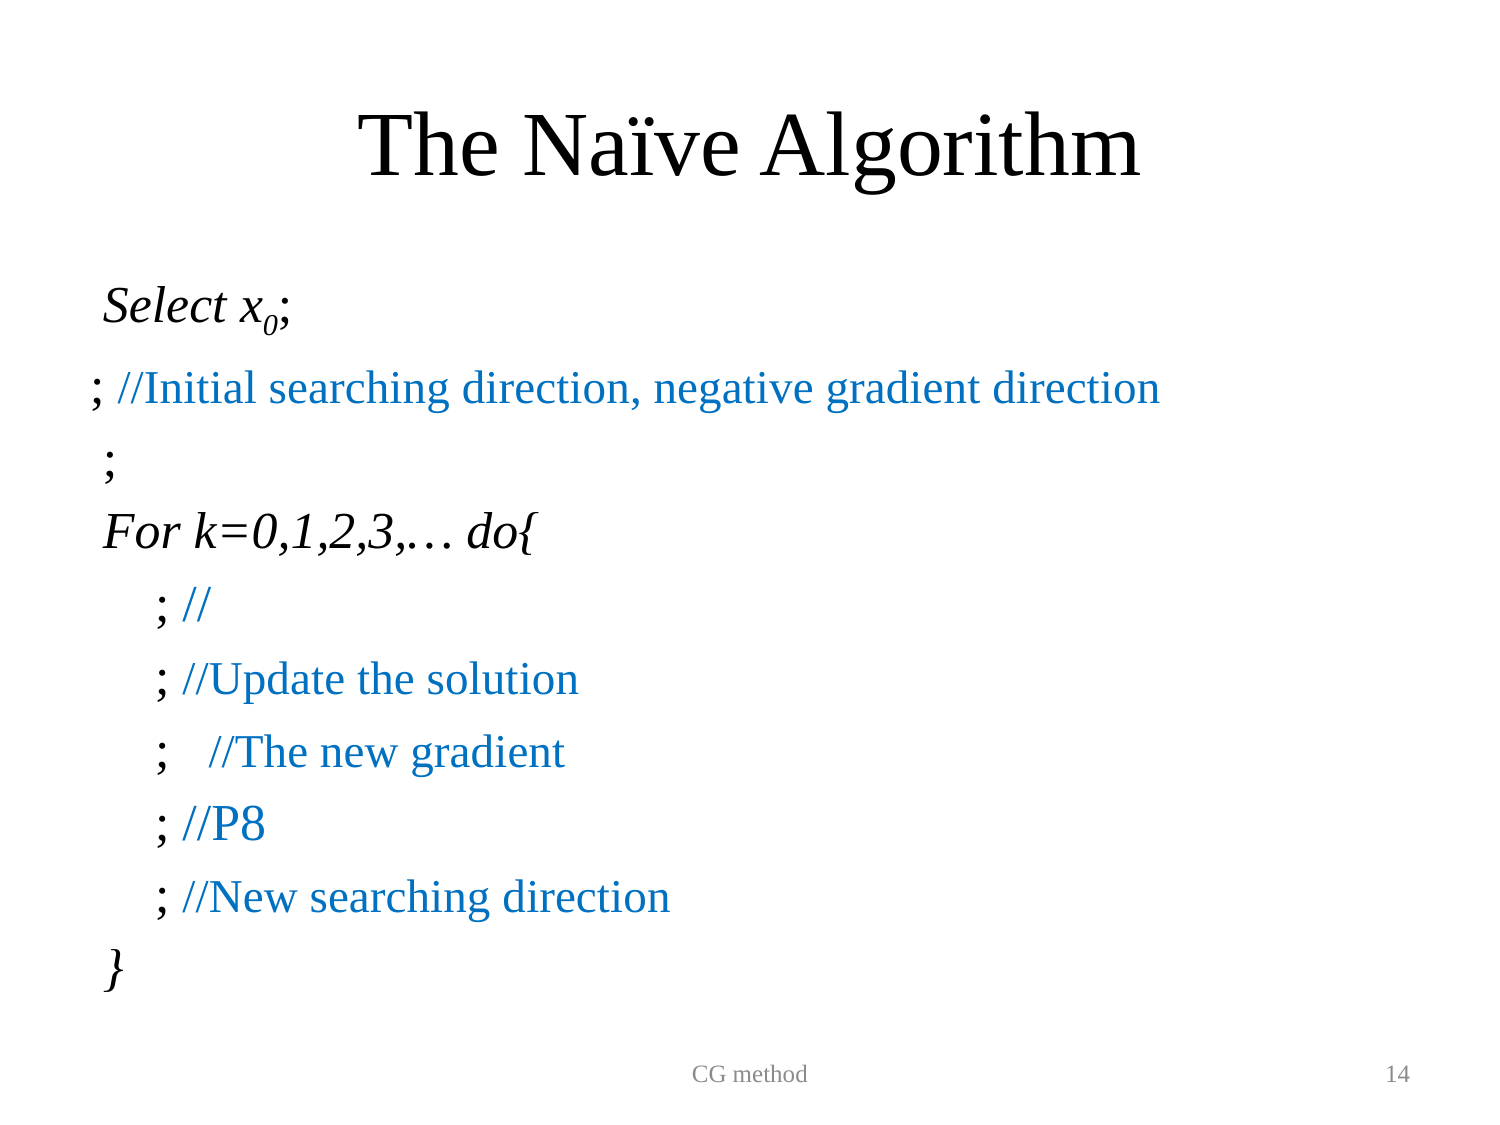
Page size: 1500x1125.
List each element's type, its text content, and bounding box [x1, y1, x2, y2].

footer CG method [512, 1042, 988, 1103]
slide_number 14 [1074, 1042, 1425, 1103]
title The Naïve Algorithm [75, 45, 1425, 233]
